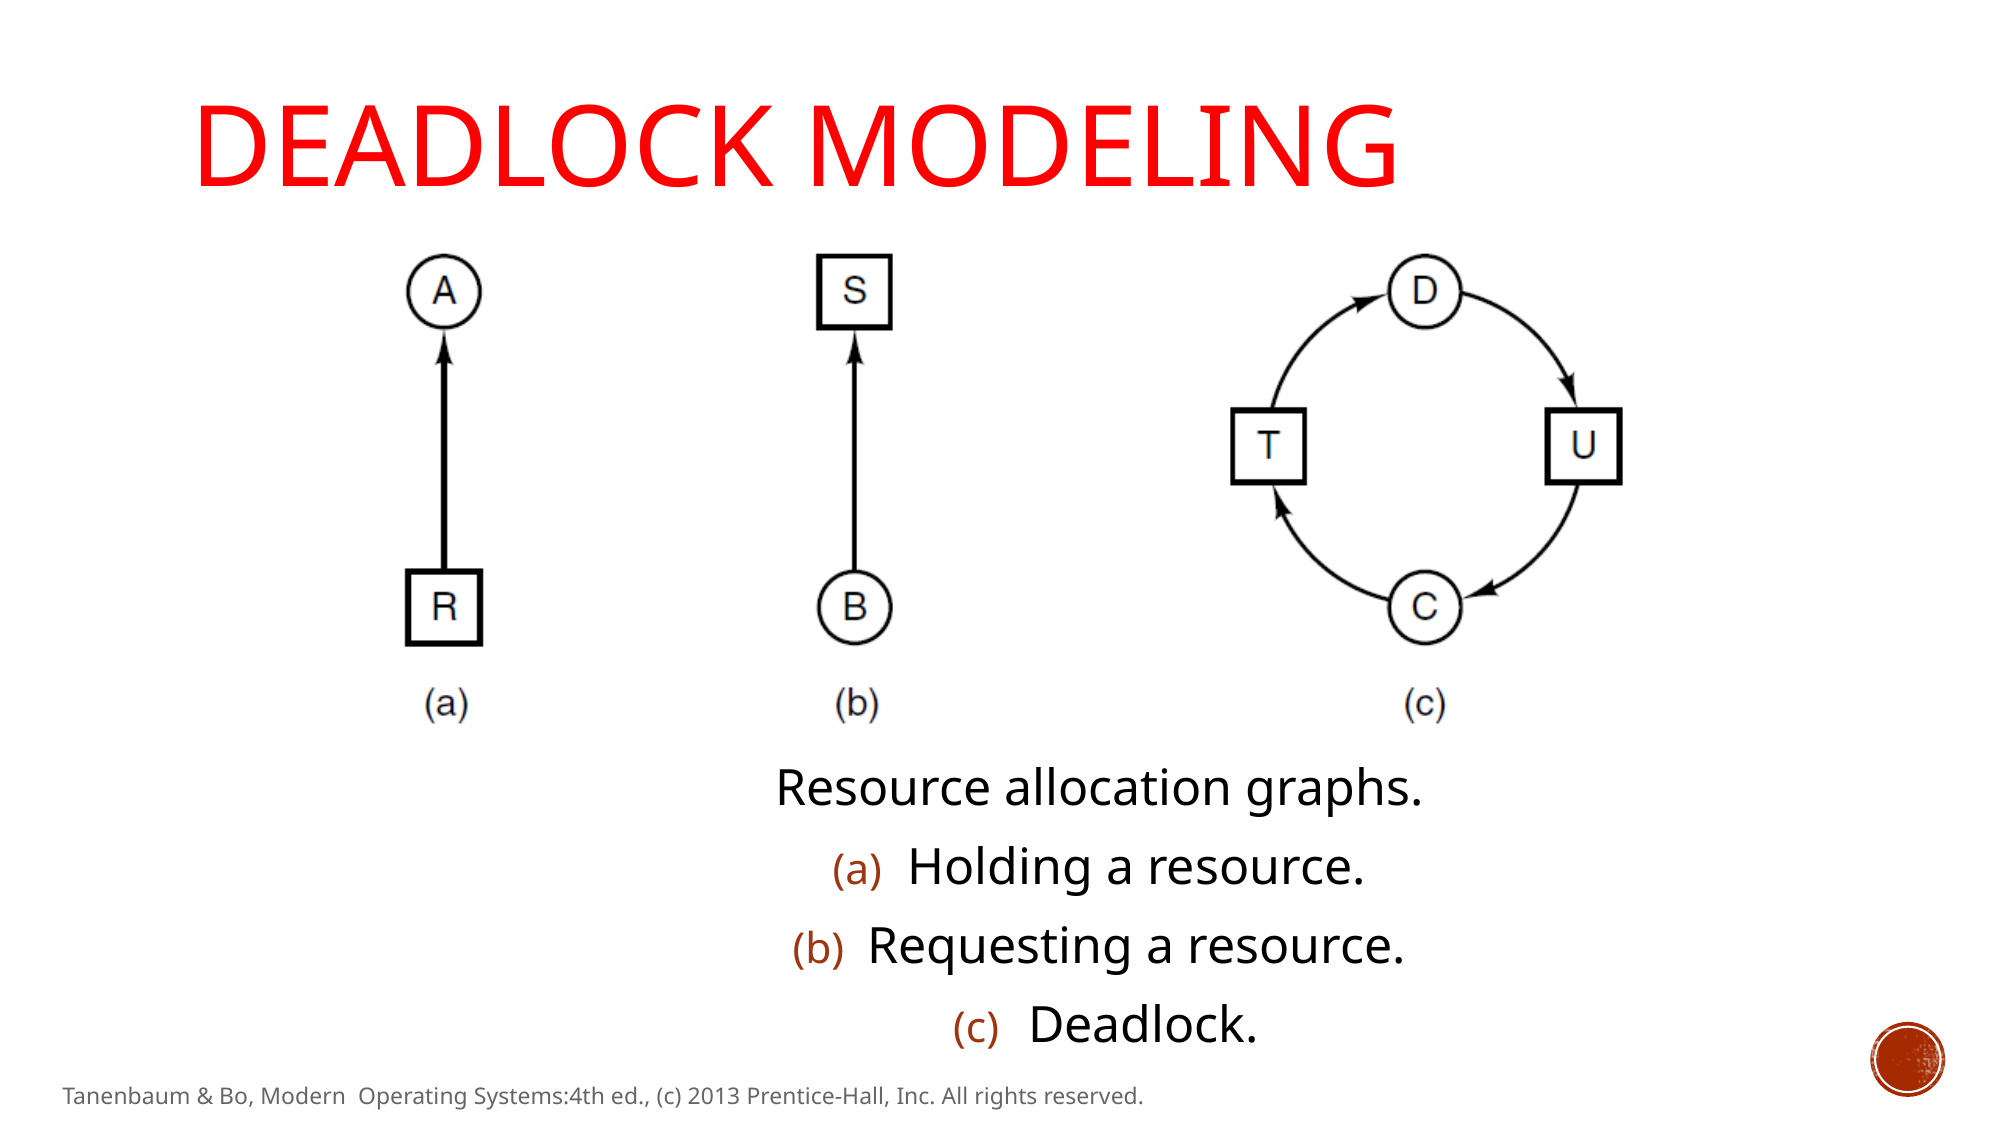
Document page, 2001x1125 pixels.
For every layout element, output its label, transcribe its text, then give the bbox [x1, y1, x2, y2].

list Resource allocation graphs. Holding a resource. Requesting a resource. Deadlock. [386, 754, 1826, 892]
title Deadlock Modeling [175, 18, 1826, 282]
footer Tanenbaum & Bo, Modern Operating Systems:4th ed., (c) 2013 Prentice-Hall, Inc. All rights reserved. [47, 1065, 1945, 1125]
picture [374, 193, 1649, 756]
